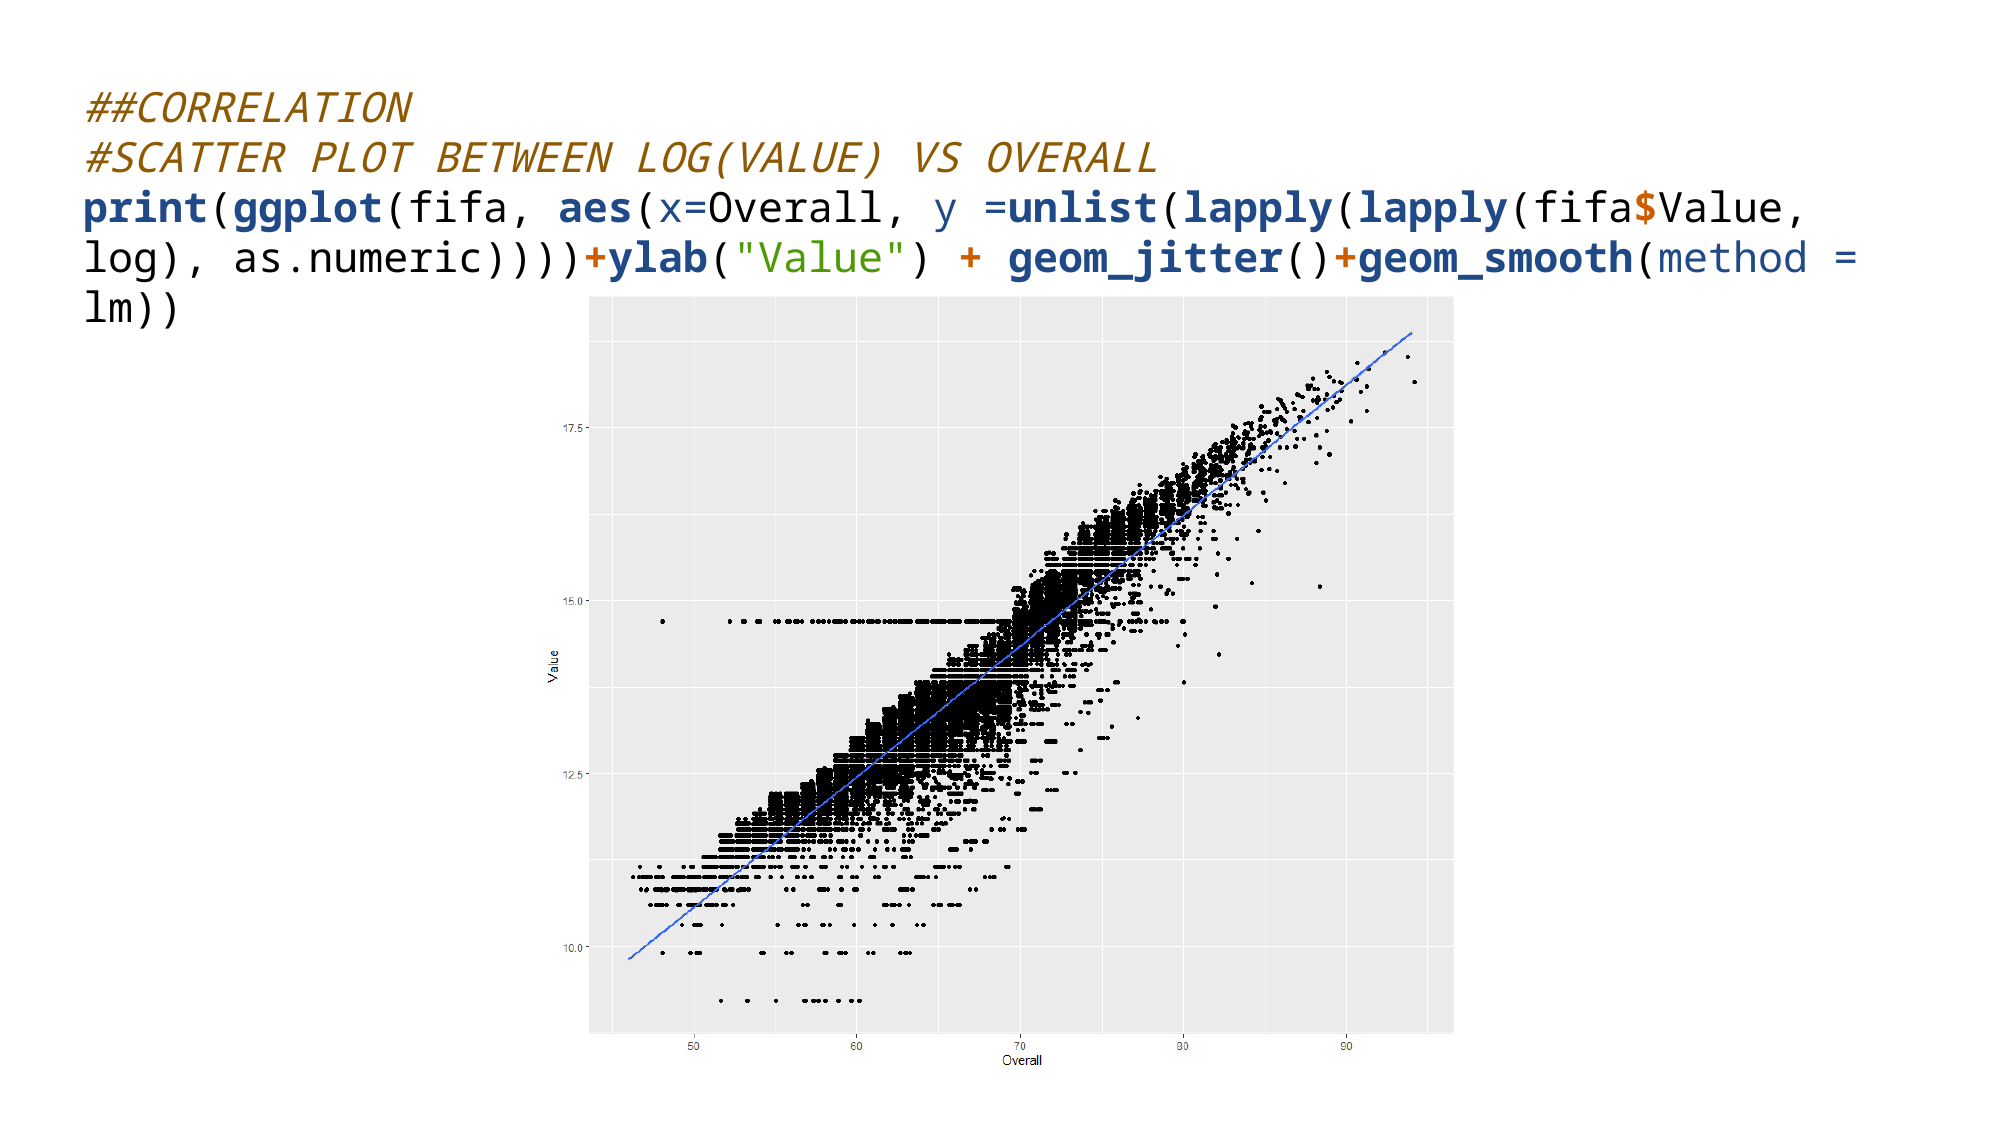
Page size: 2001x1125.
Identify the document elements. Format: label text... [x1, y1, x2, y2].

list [540, 289, 1460, 1074]
text_box ##CORRELATION #SCATTER PLOT BETWEEN LOG(VALUE) VS OVERALL print(ggplot(fifa, aes(x=Overall, y =unlist(lapply(lapply(fifa$Value, log), as.numeric))))+ylab("Value") + geom_jitter()+geom_smooth(method = lm)) [68, 73, 1966, 338]
